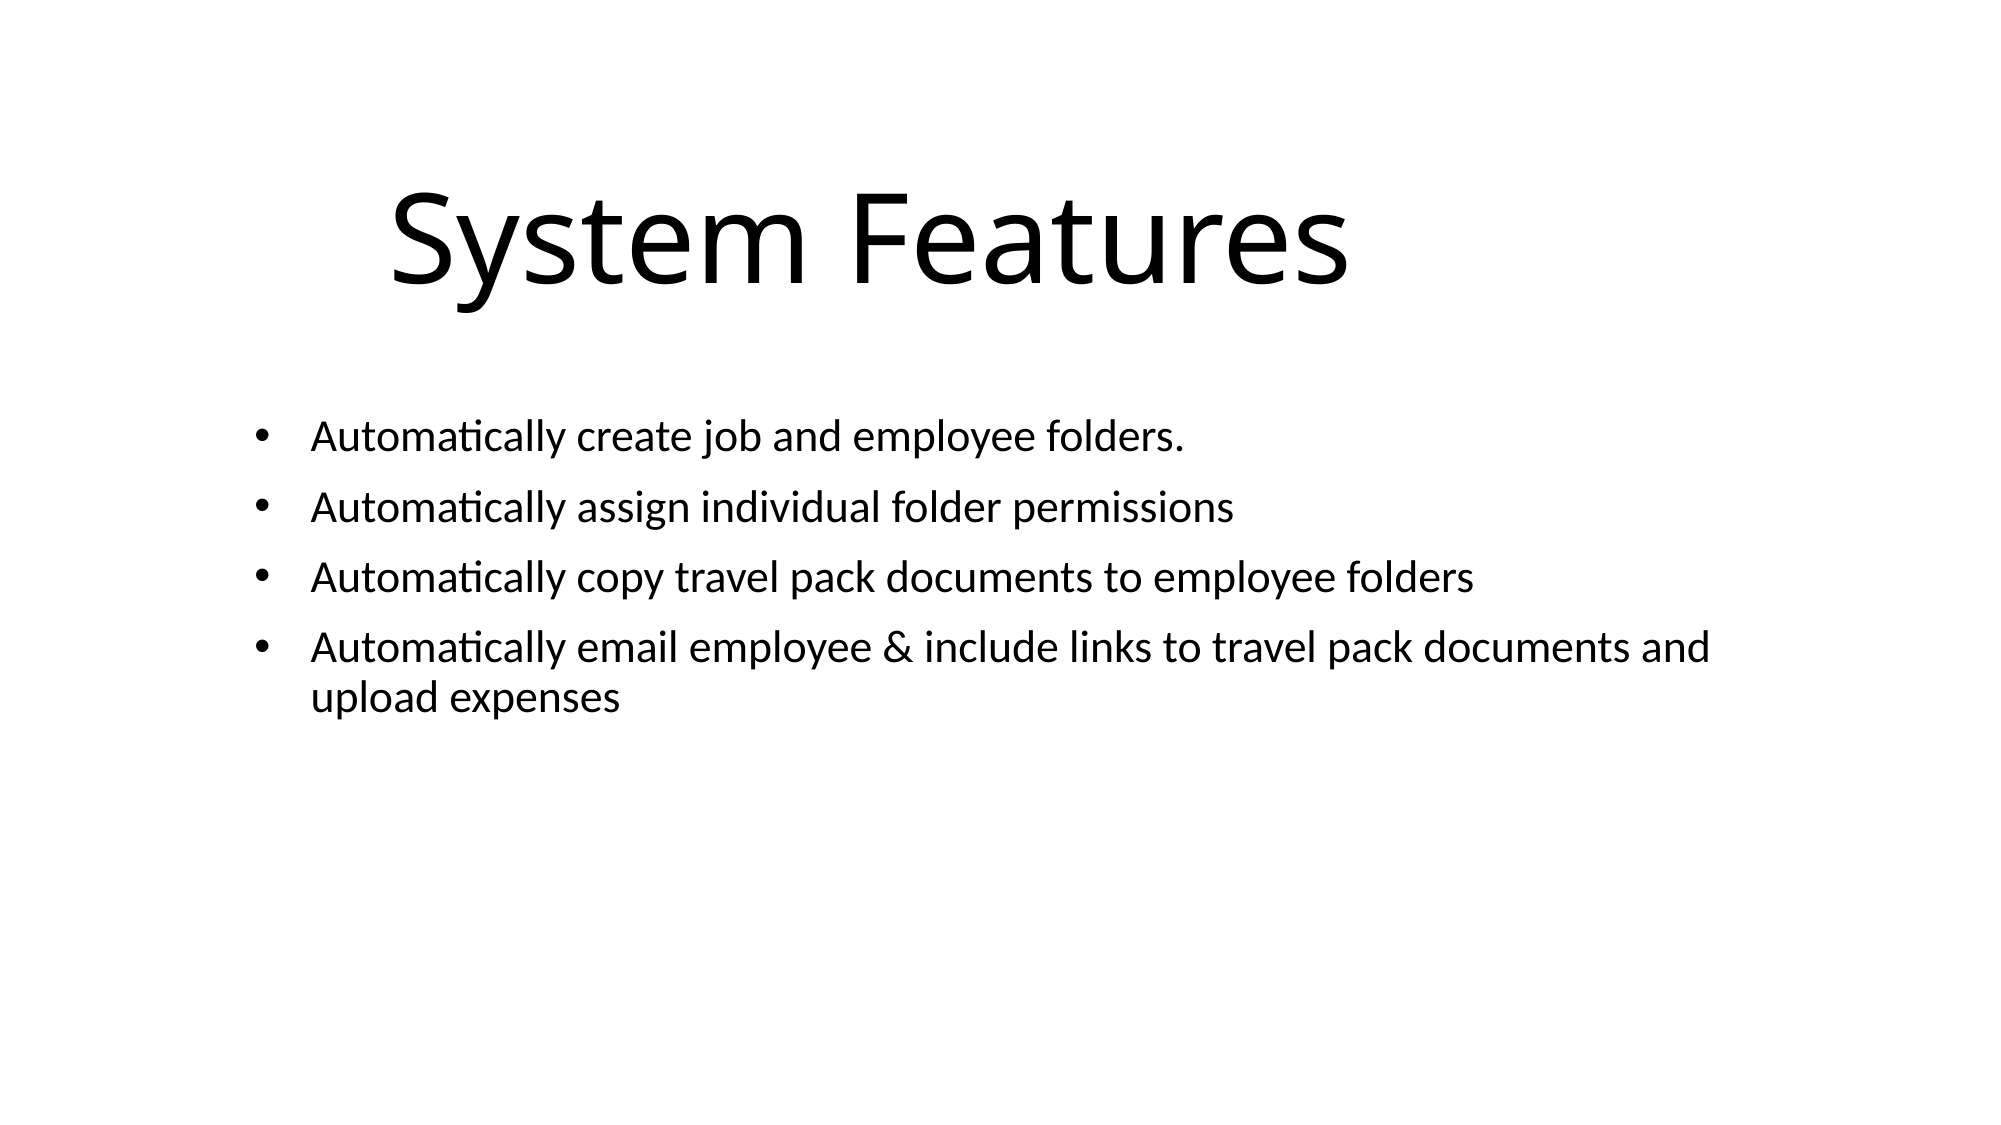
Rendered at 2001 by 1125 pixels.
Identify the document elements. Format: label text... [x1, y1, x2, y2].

subtitle Automatically create job and employee folders. Automatically assign individual folder permissions Automatically copy travel pack documents to employee folders Automatically email employee & include links to travel pack documents and upload expenses [239, 404, 1740, 964]
title System Features [121, 139, 1622, 318]
